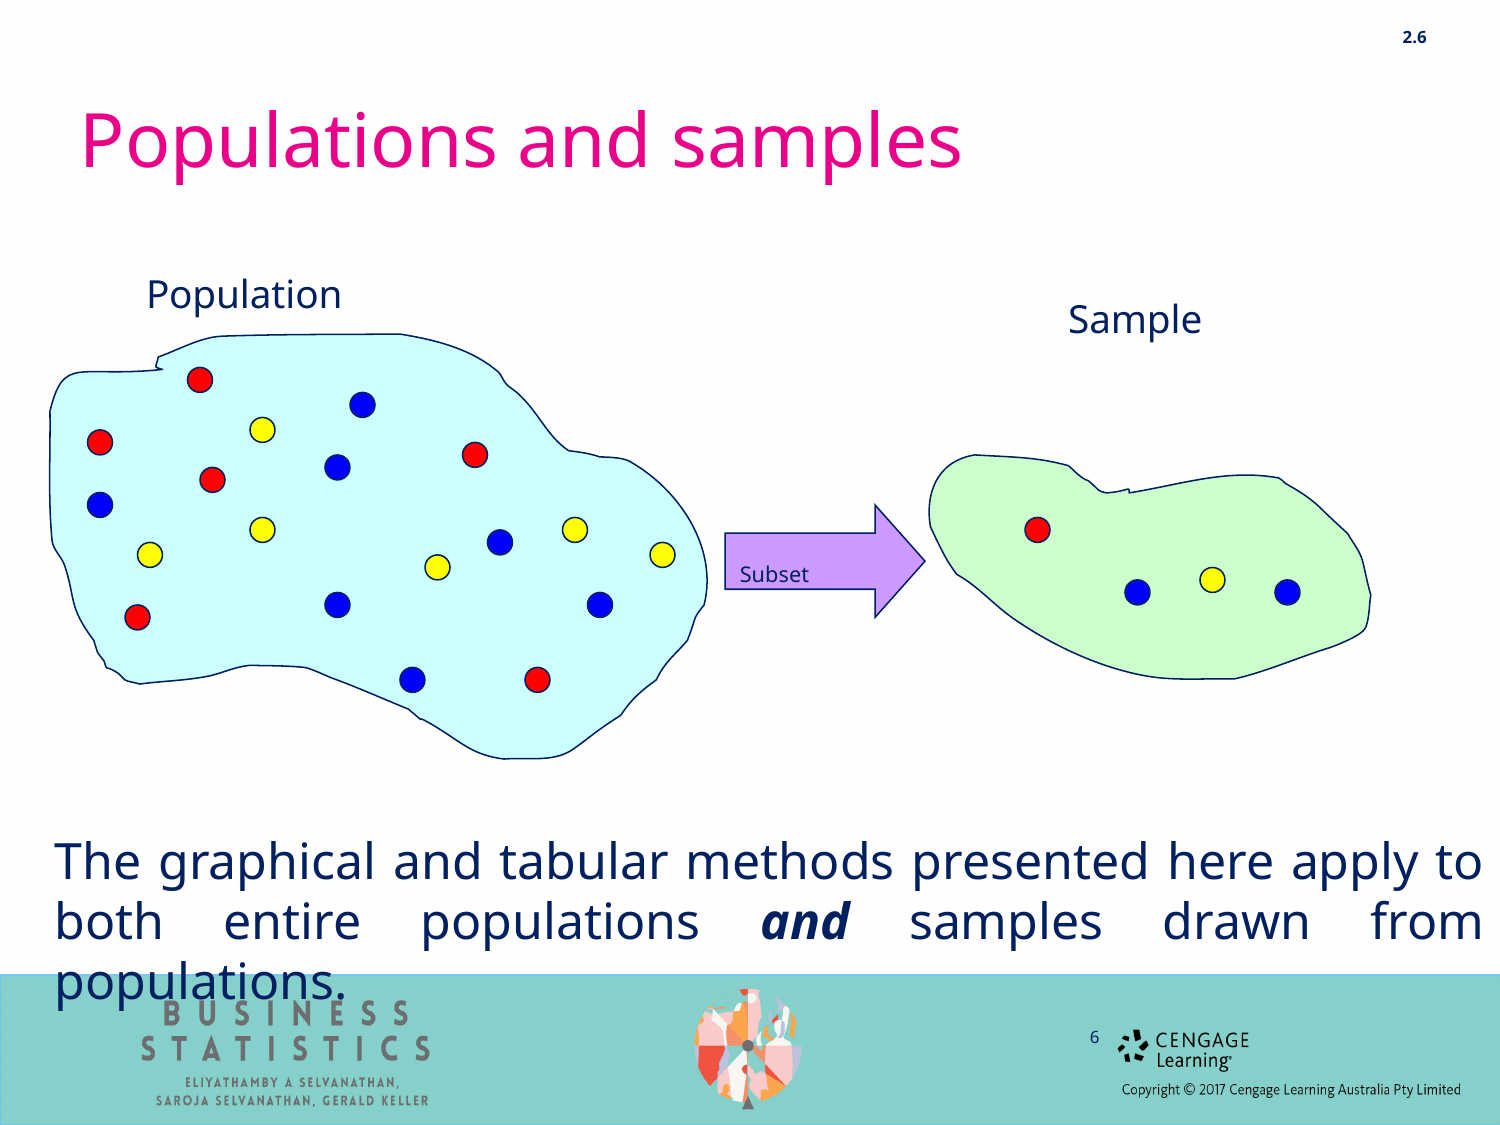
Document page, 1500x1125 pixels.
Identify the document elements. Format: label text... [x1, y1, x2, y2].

text_box [929, 454, 1371, 680]
text_box [249, 417, 275, 443]
text_box [200, 467, 226, 493]
text_box [587, 592, 613, 618]
text_box [562, 517, 588, 543]
text_box [249, 517, 275, 543]
text_box [324, 592, 350, 618]
text_box [1025, 517, 1051, 543]
picture [0, 0, 1500, 1125]
text_box [487, 529, 513, 555]
text_box [324, 454, 350, 480]
text_box [399, 667, 425, 693]
text_box 2.6 [1387, 0, 1500, 60]
text_box [525, 667, 550, 693]
text_box Sample [1053, 242, 1218, 349]
text_box Subset [725, 504, 926, 618]
text_box [425, 554, 451, 580]
text_box [650, 542, 676, 568]
text_box [462, 442, 488, 468]
text_box [49, 334, 708, 760]
text_box [1275, 579, 1300, 605]
text_box Population [131, 217, 358, 324]
text_box [1200, 567, 1225, 593]
title Populations and samples [64, 78, 1340, 197]
text_box [350, 392, 376, 418]
text_box [87, 492, 113, 518]
list The graphical and tabular methods presented here apply to both entire populations and samples drawn from populations. [39, 822, 1500, 1035]
text_box [1125, 579, 1150, 605]
text_box [125, 604, 151, 630]
text_box [87, 429, 113, 455]
text_box [187, 367, 213, 393]
slide_number 6 [1074, 999, 1388, 1050]
text_box [137, 542, 163, 568]
